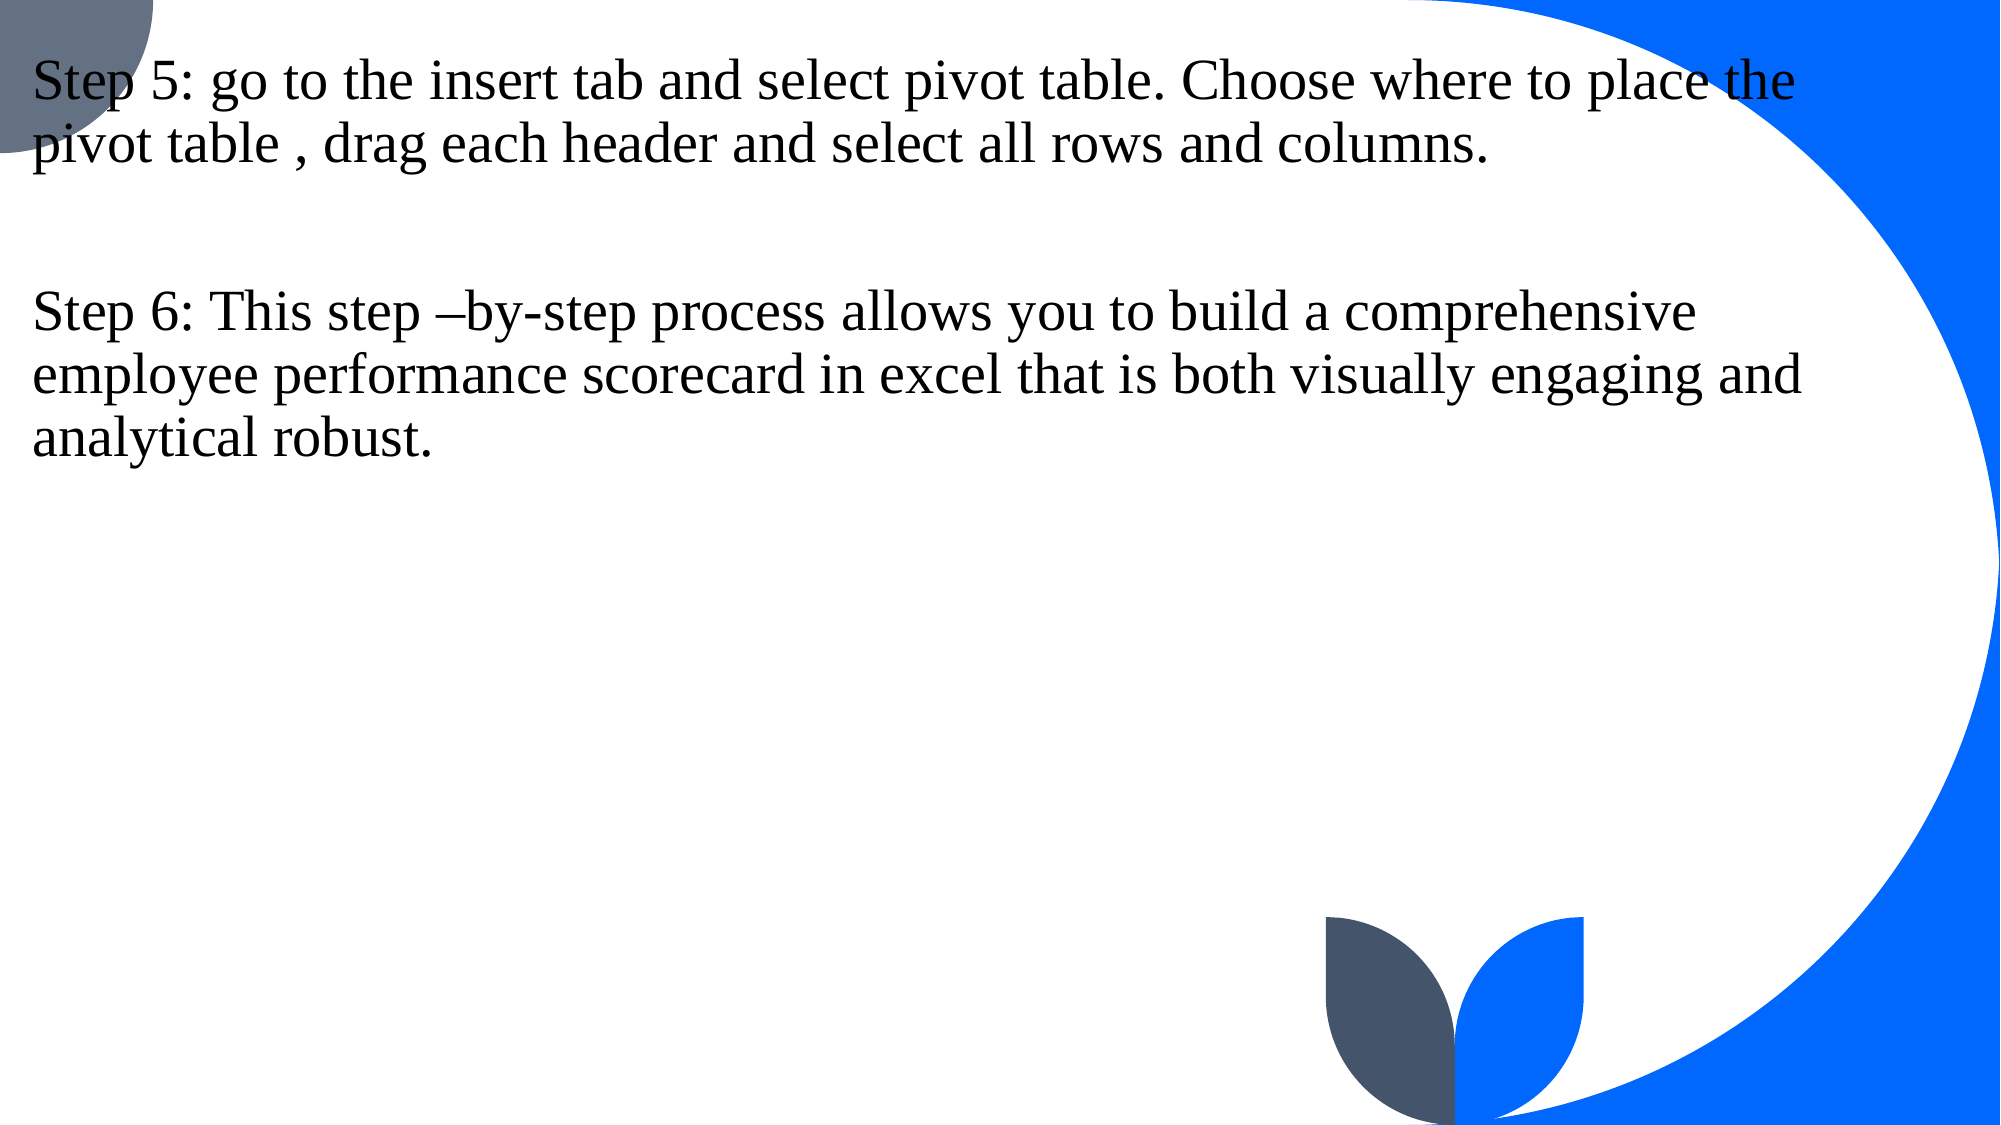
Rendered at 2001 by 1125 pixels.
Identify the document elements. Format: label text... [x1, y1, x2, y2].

list Step 5: go to the insert tab and select pivot table. Choose where to place the pivot table , drag each header and select all rows and columns. Step 6: This step –by-step process allows you to build a comprehensive employee performance scorecard in excel that is both visually engaging and analytical robust. [17, 42, 1921, 1068]
